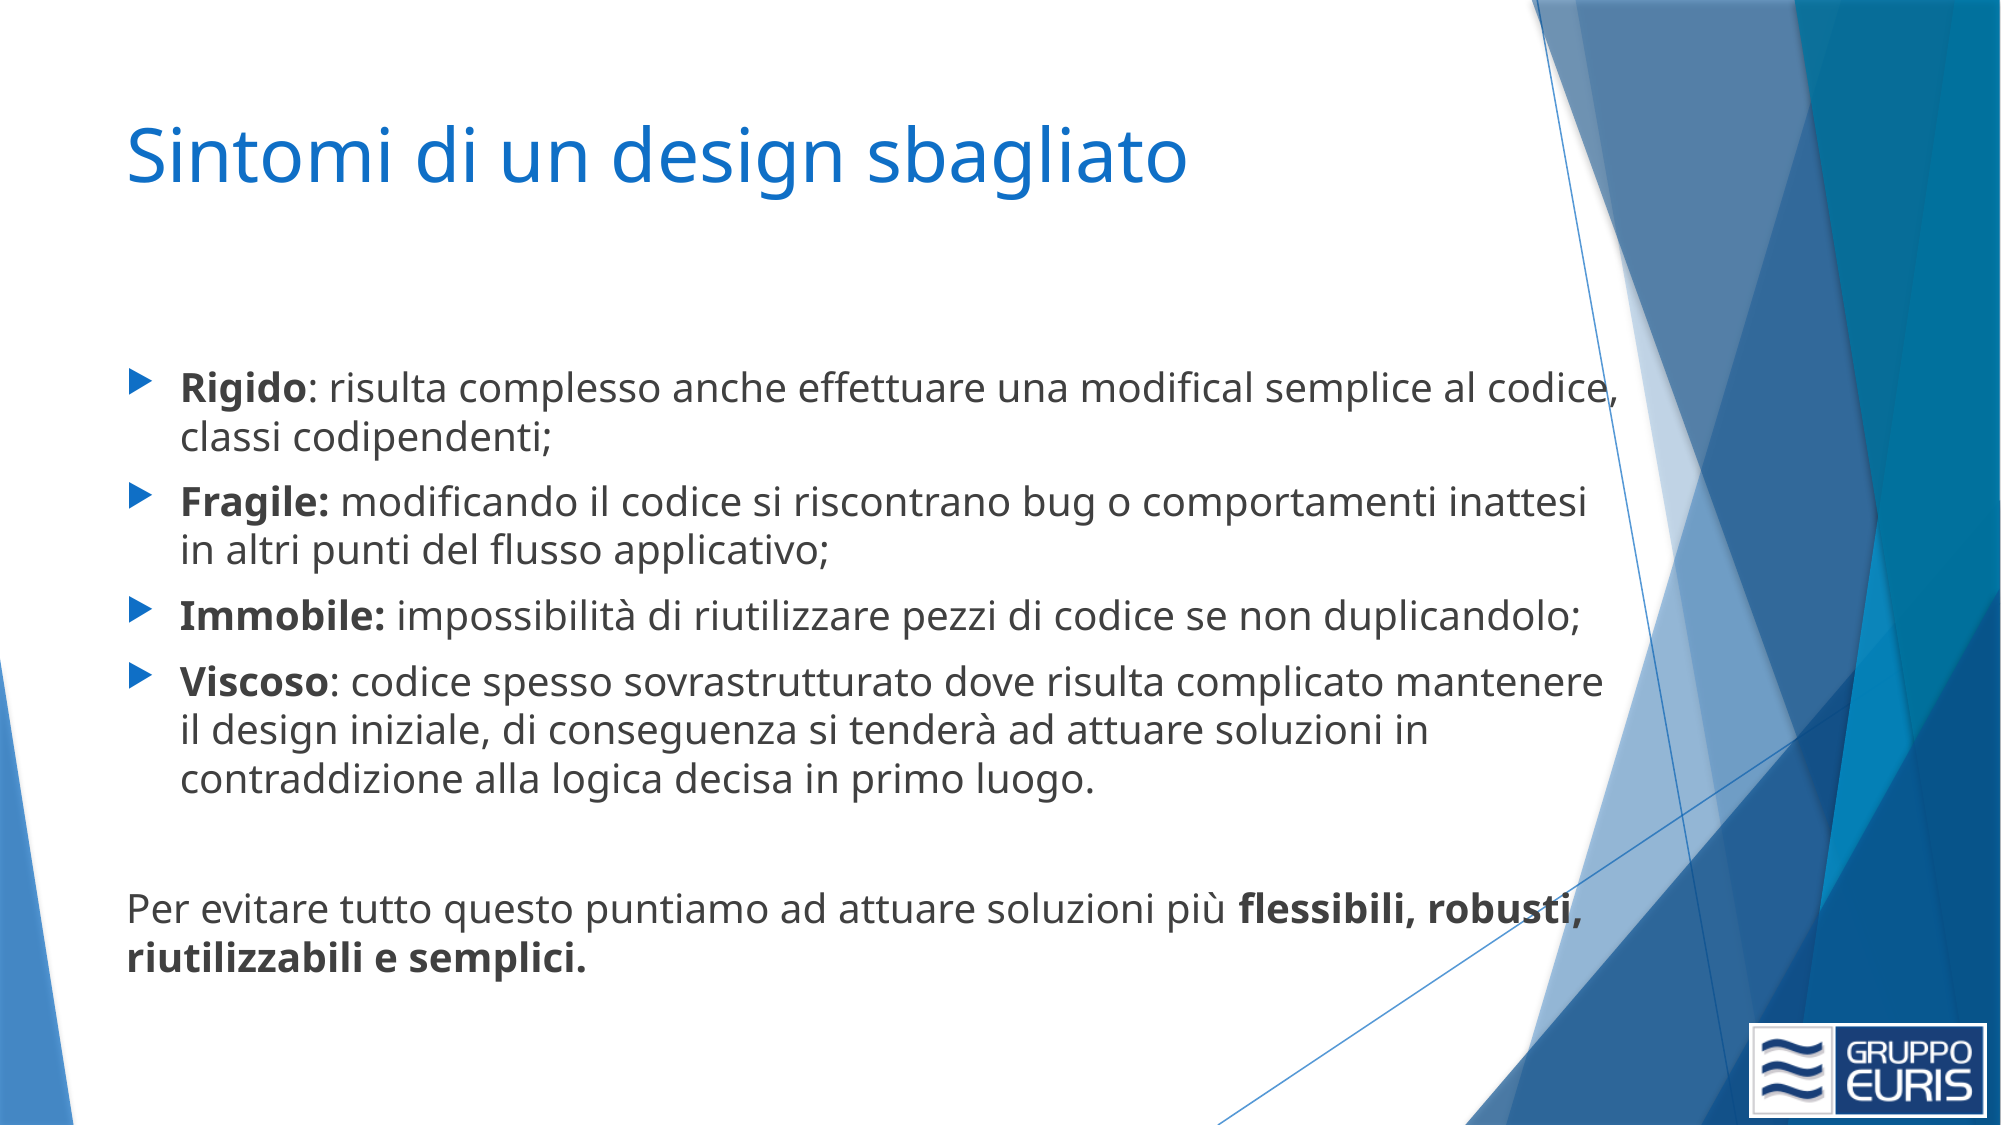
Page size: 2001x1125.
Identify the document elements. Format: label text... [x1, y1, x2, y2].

title Sintomi di un design sbagliato [111, 99, 1522, 317]
picture [1748, 1023, 1988, 1118]
list Rigido: risulta complesso anche effettuare una modifical semplice al codice, classi codipendenti; Fragile: modificando il codice si riscontrano bug o comportamenti inattesi in altri punti del flusso applicativo; Immobile: impossibilità di riutilizzare pezzi di codice se non duplicandolo; Viscoso: codice spesso sovrastrutturato dove risulta complicato mantenere il design iniziale, di conseguenza si tenderà ad attuare soluzioni in contraddizione alla logica decisa in primo luogo. Per evitare tutto questo puntiamo ad attuare soluzioni più flessibili, robusti, riutilizzabili e semplici. [111, 354, 1639, 992]
